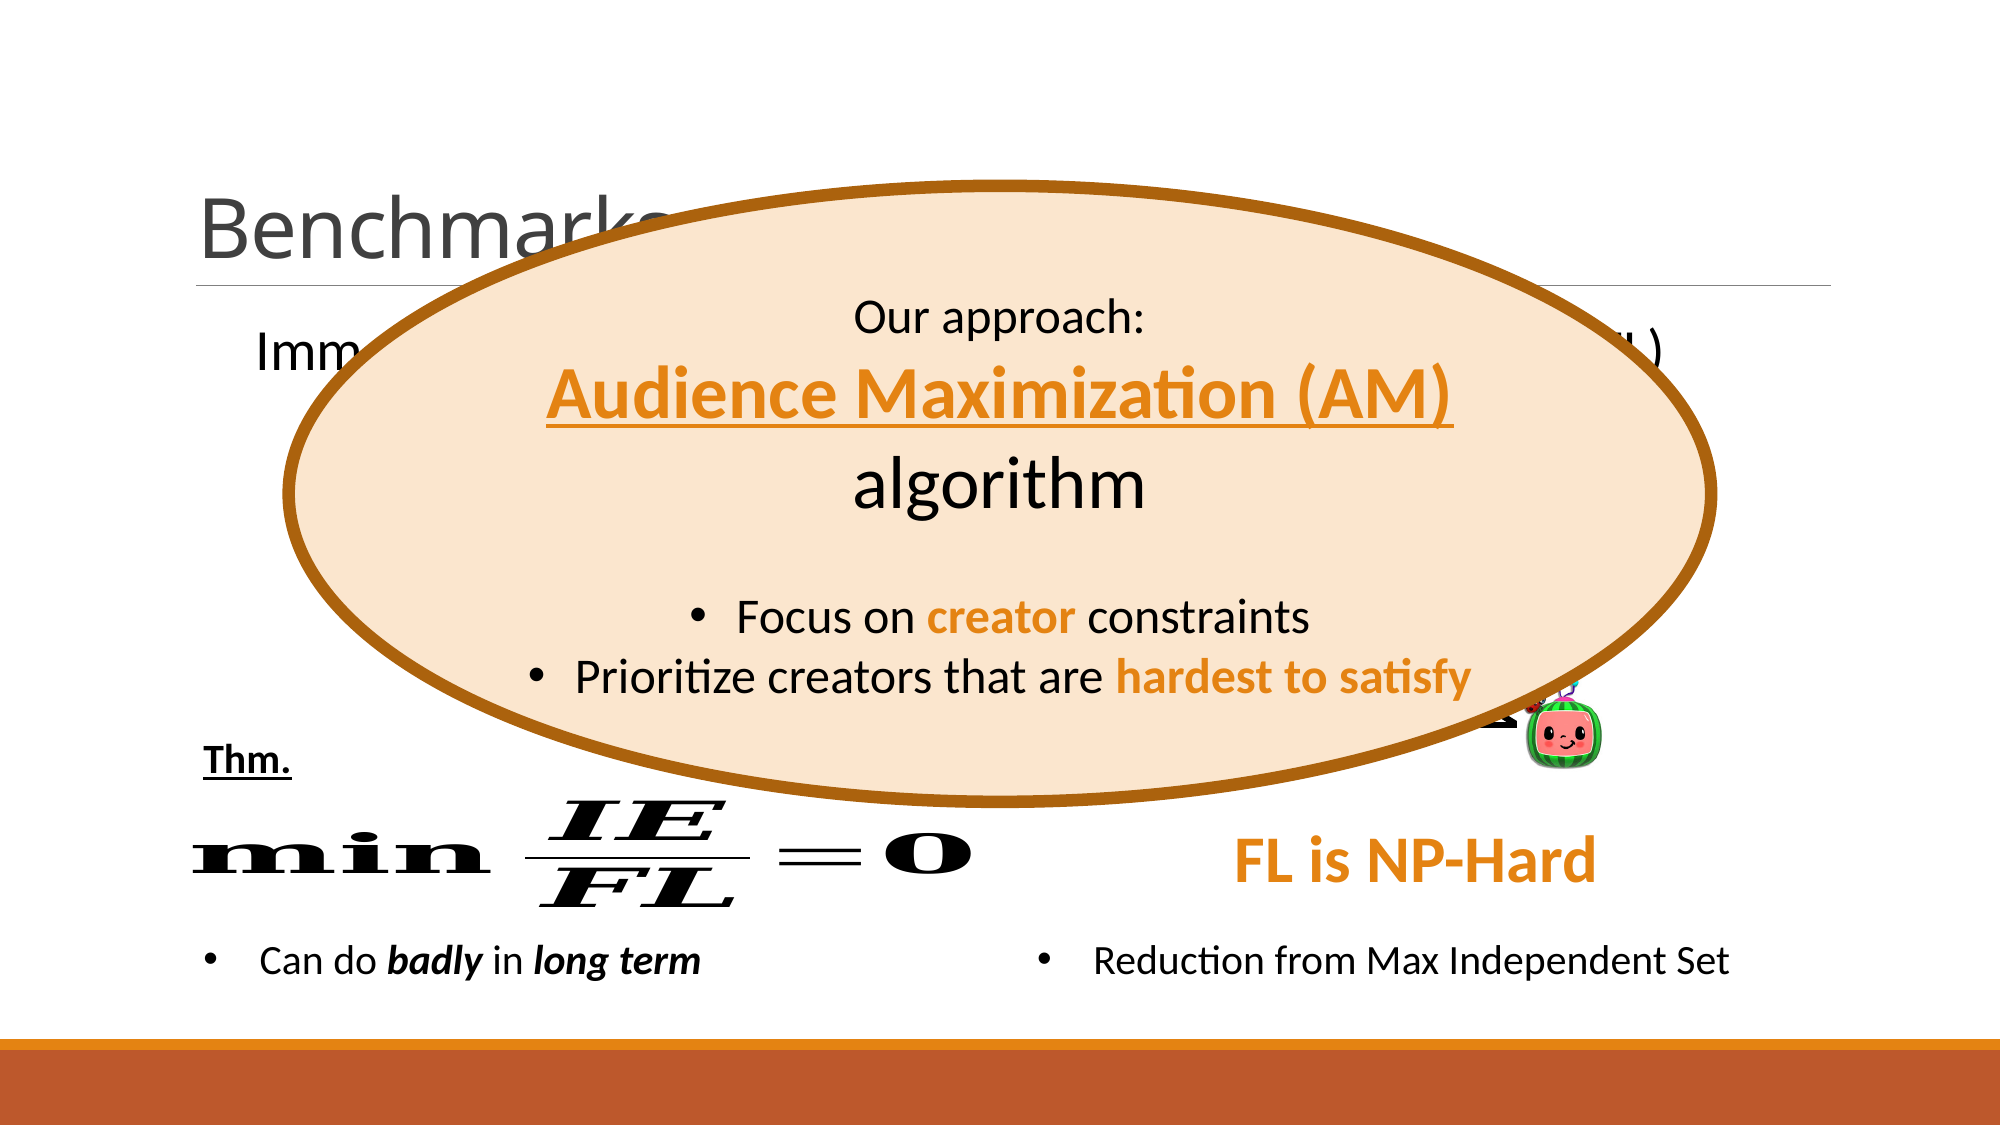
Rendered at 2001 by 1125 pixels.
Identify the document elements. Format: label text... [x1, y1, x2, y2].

text_box Thm. [188, 724, 414, 790]
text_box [1045, 304, 1789, 772]
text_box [211, 304, 955, 772]
text_box FL is NP-Hard [1022, 808, 1812, 904]
title Benchmarks [183, 90, 1851, 284]
text_box Can do badly in long term [188, 925, 978, 991]
text_box Reduction from Max Independent Set [1022, 925, 1812, 991]
text_box Our approach: Audience Maximization (AM) algorithm Focus on creator constraints Prioritize creators that are hardest to satisfy [442, 184, 1558, 804]
text_box Thm. [1214, 784, 1248, 790]
